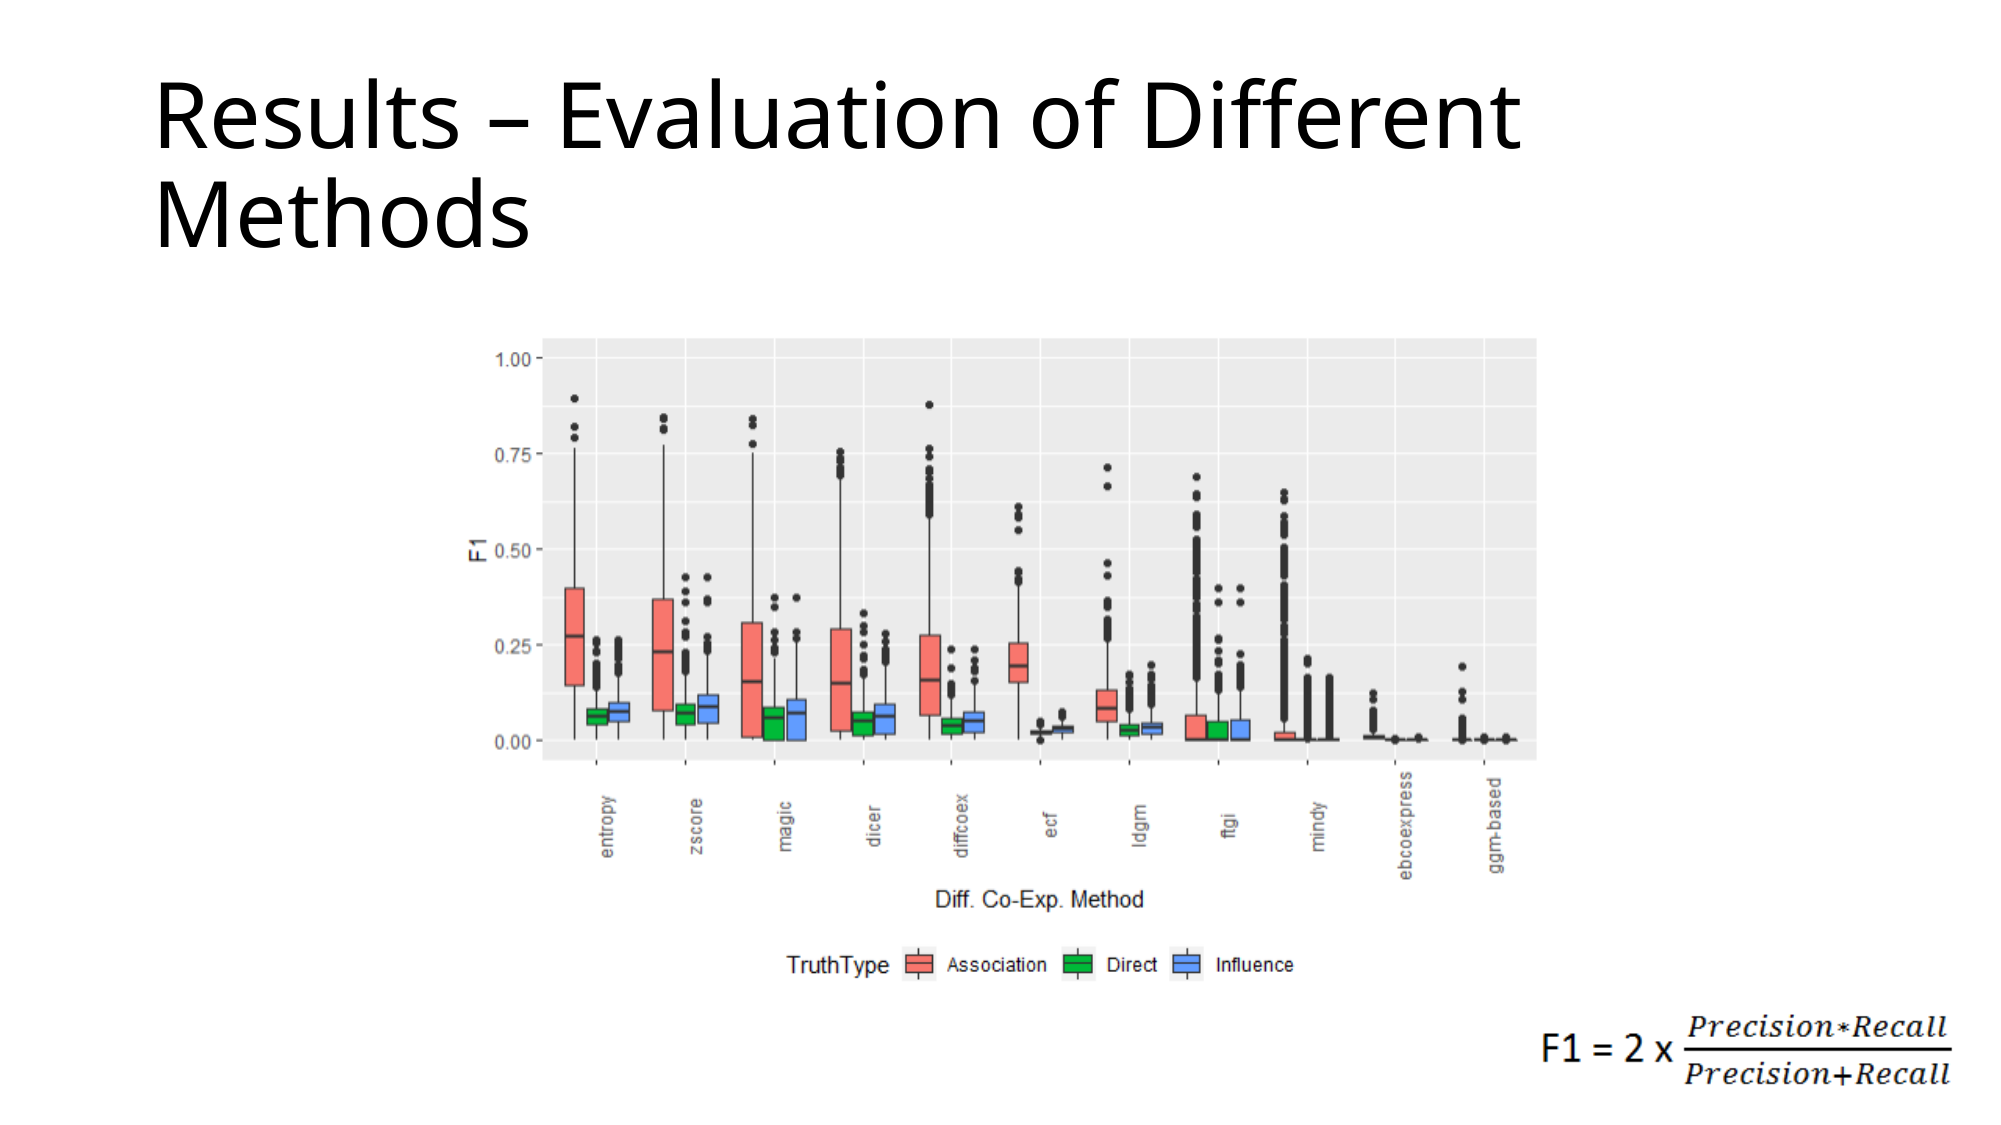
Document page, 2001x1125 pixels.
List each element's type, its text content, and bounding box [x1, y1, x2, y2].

title Results – Evaluation of Different Methods [137, 59, 1863, 278]
picture [460, 326, 1974, 1111]
